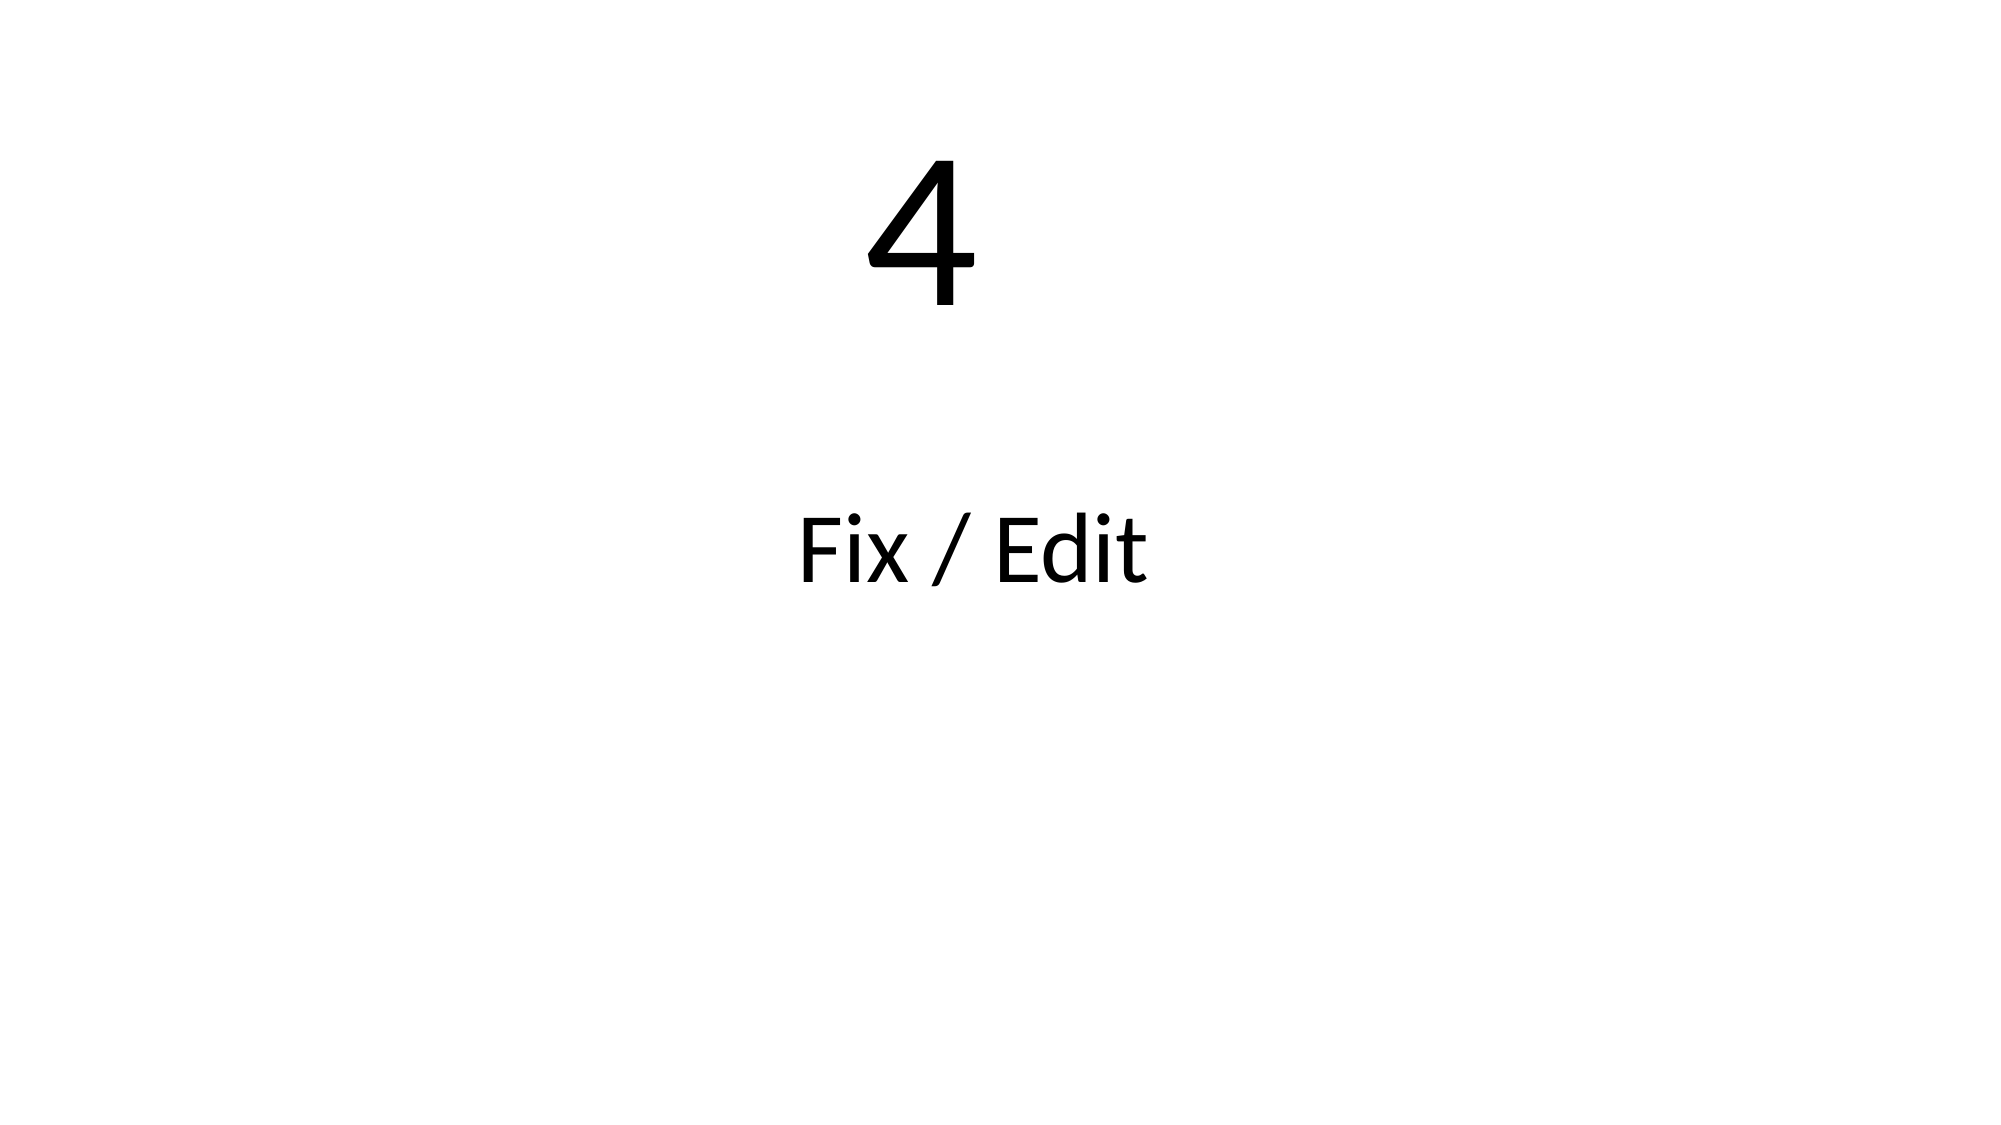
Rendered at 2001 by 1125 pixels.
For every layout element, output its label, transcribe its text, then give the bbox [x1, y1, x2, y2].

list Fix / Edit [782, 488, 1447, 671]
text_box 4 [850, 103, 1355, 365]
